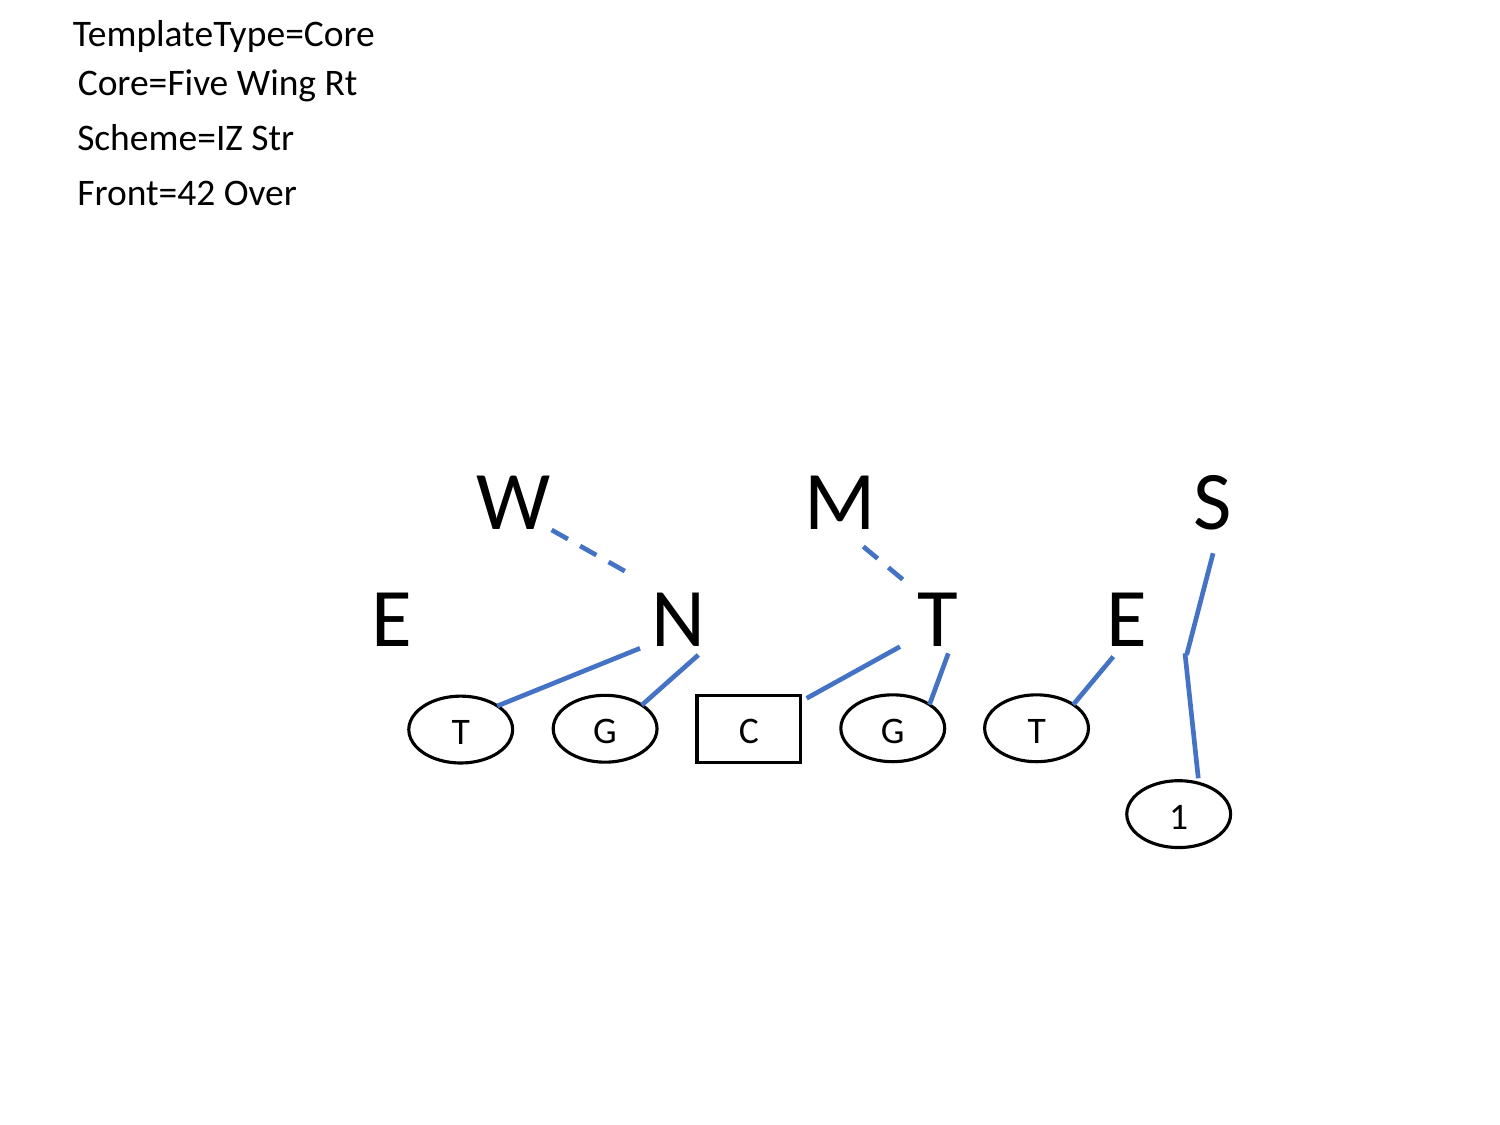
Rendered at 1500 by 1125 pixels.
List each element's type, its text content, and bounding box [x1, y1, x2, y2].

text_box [863, 546, 904, 580]
text_box C [696, 694, 802, 763]
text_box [1184, 653, 1199, 779]
text_box Scheme=IZ Str [62, 105, 310, 166]
text_box N [636, 555, 721, 671]
text_box TemplateType=Core [58, 1, 391, 62]
text_box M [789, 438, 891, 554]
text_box Front=42 Over [62, 160, 312, 221]
text_box G [839, 694, 946, 763]
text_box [1186, 554, 1214, 655]
text_box W [461, 438, 566, 554]
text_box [1079, 656, 1114, 710]
text_box E [1091, 555, 1163, 671]
text_box 1 [1125, 779, 1232, 849]
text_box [497, 648, 640, 706]
text_box Core=Five Wing Rt [63, 62, 373, 111]
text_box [644, 654, 699, 699]
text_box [926, 653, 949, 695]
text_box T [407, 695, 514, 765]
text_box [551, 529, 632, 575]
text_box G [552, 705, 659, 764]
text_box S [1179, 438, 1248, 554]
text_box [806, 646, 900, 699]
text_box T [903, 555, 974, 671]
text_box T [983, 693, 1090, 763]
text_box E [356, 555, 428, 671]
